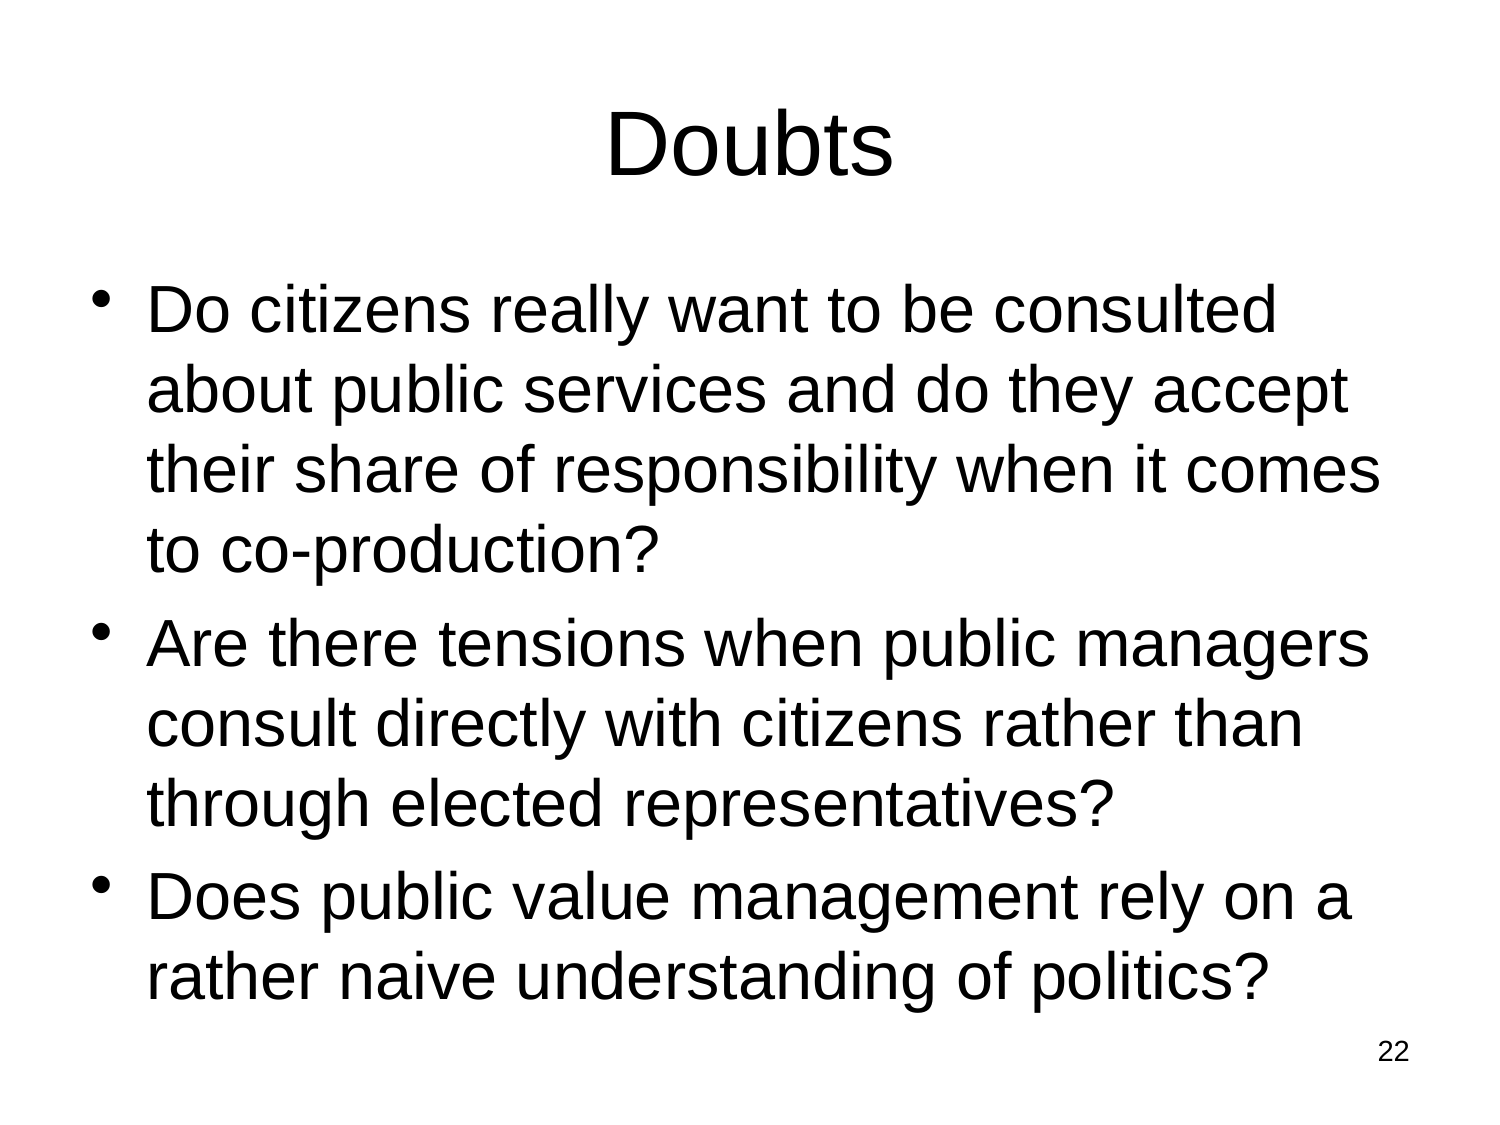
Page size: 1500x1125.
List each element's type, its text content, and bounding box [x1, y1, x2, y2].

title Doubts [74, 44, 1426, 233]
slide_number 22 [1074, 1024, 1426, 1103]
list Do citizens really want to be consulted about public services and do they accept their share of responsibility when it comes to co-production? Are there tensions when public managers consult directly with citizens rather than through elected representatives? Does public value management rely on a rather naive understanding of politics? [74, 258, 1426, 1003]
